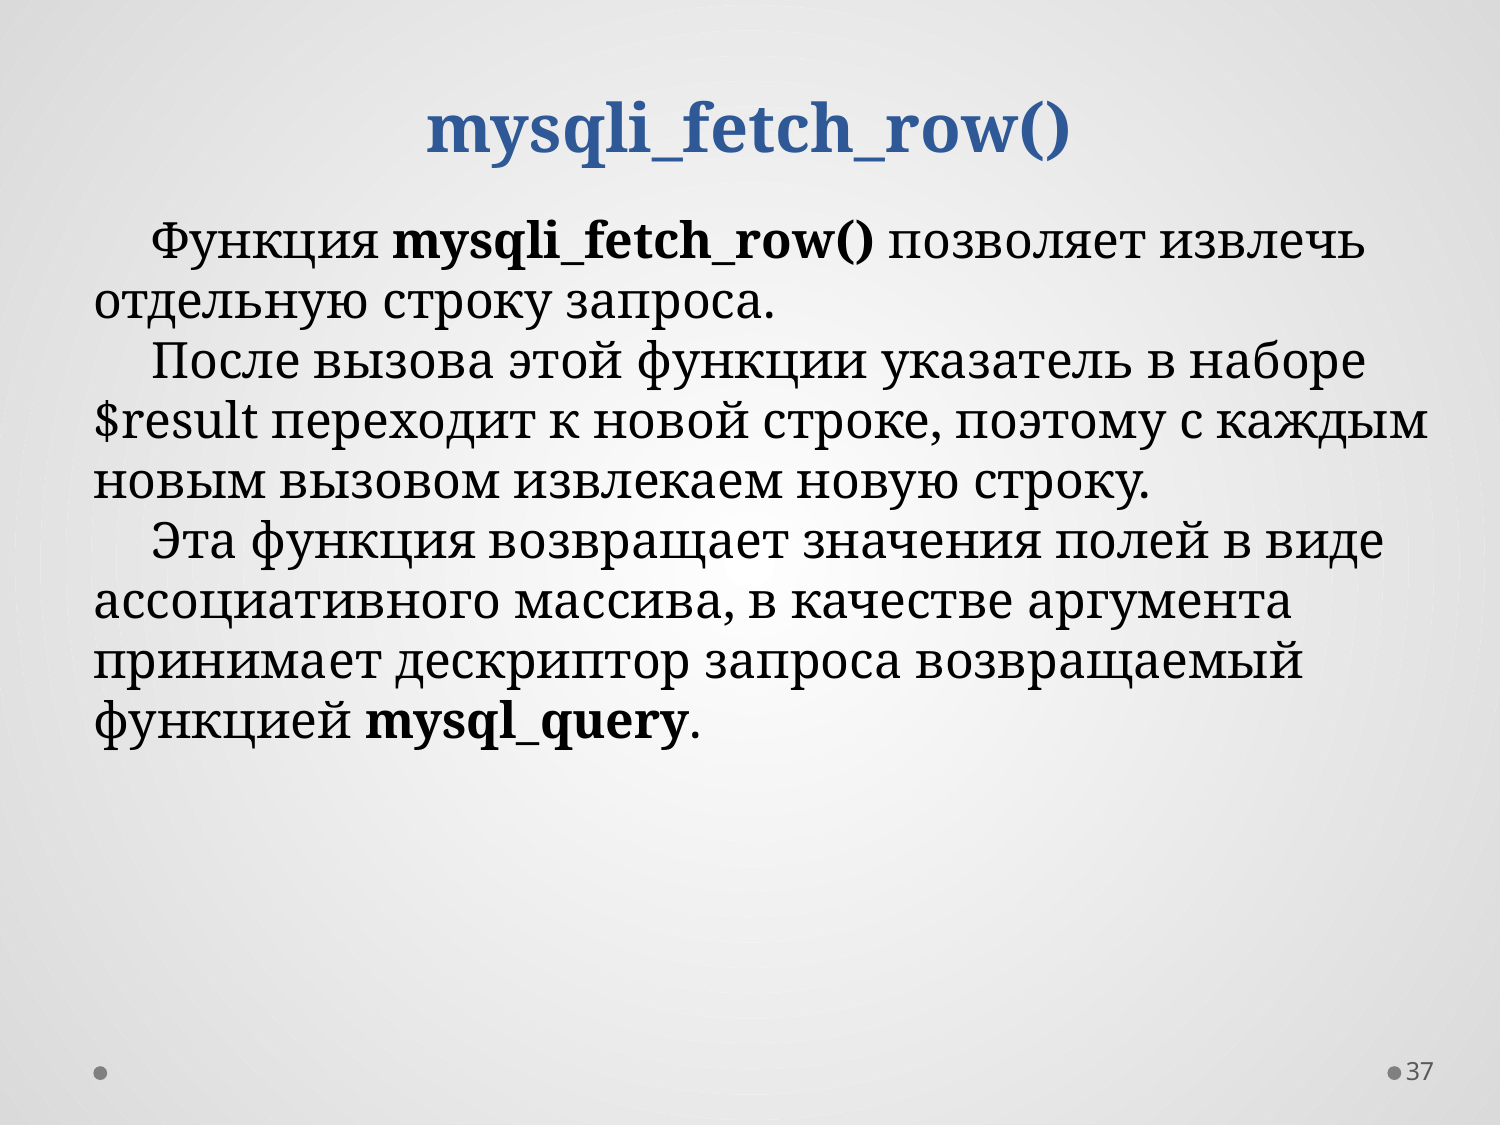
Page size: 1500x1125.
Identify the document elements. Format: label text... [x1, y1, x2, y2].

slide_number 37 [1401, 1042, 1494, 1103]
text_box Функция mysqli_fetch_row() позволяет извлечь отдельную строку запроса. После вызова этой функции указатель в наборе $result переходит к новой строке, поэтому с каждым новым вызовом извлекаем новую строку. Эта функция возвращает значения полей в виде ассоциативного массива, в качестве аргумента принимает дескриптор запроса возвращаемый функцией mysql_query. [78, 201, 1447, 756]
title mysqli_fetch_row() [112, 42, 1387, 173]
